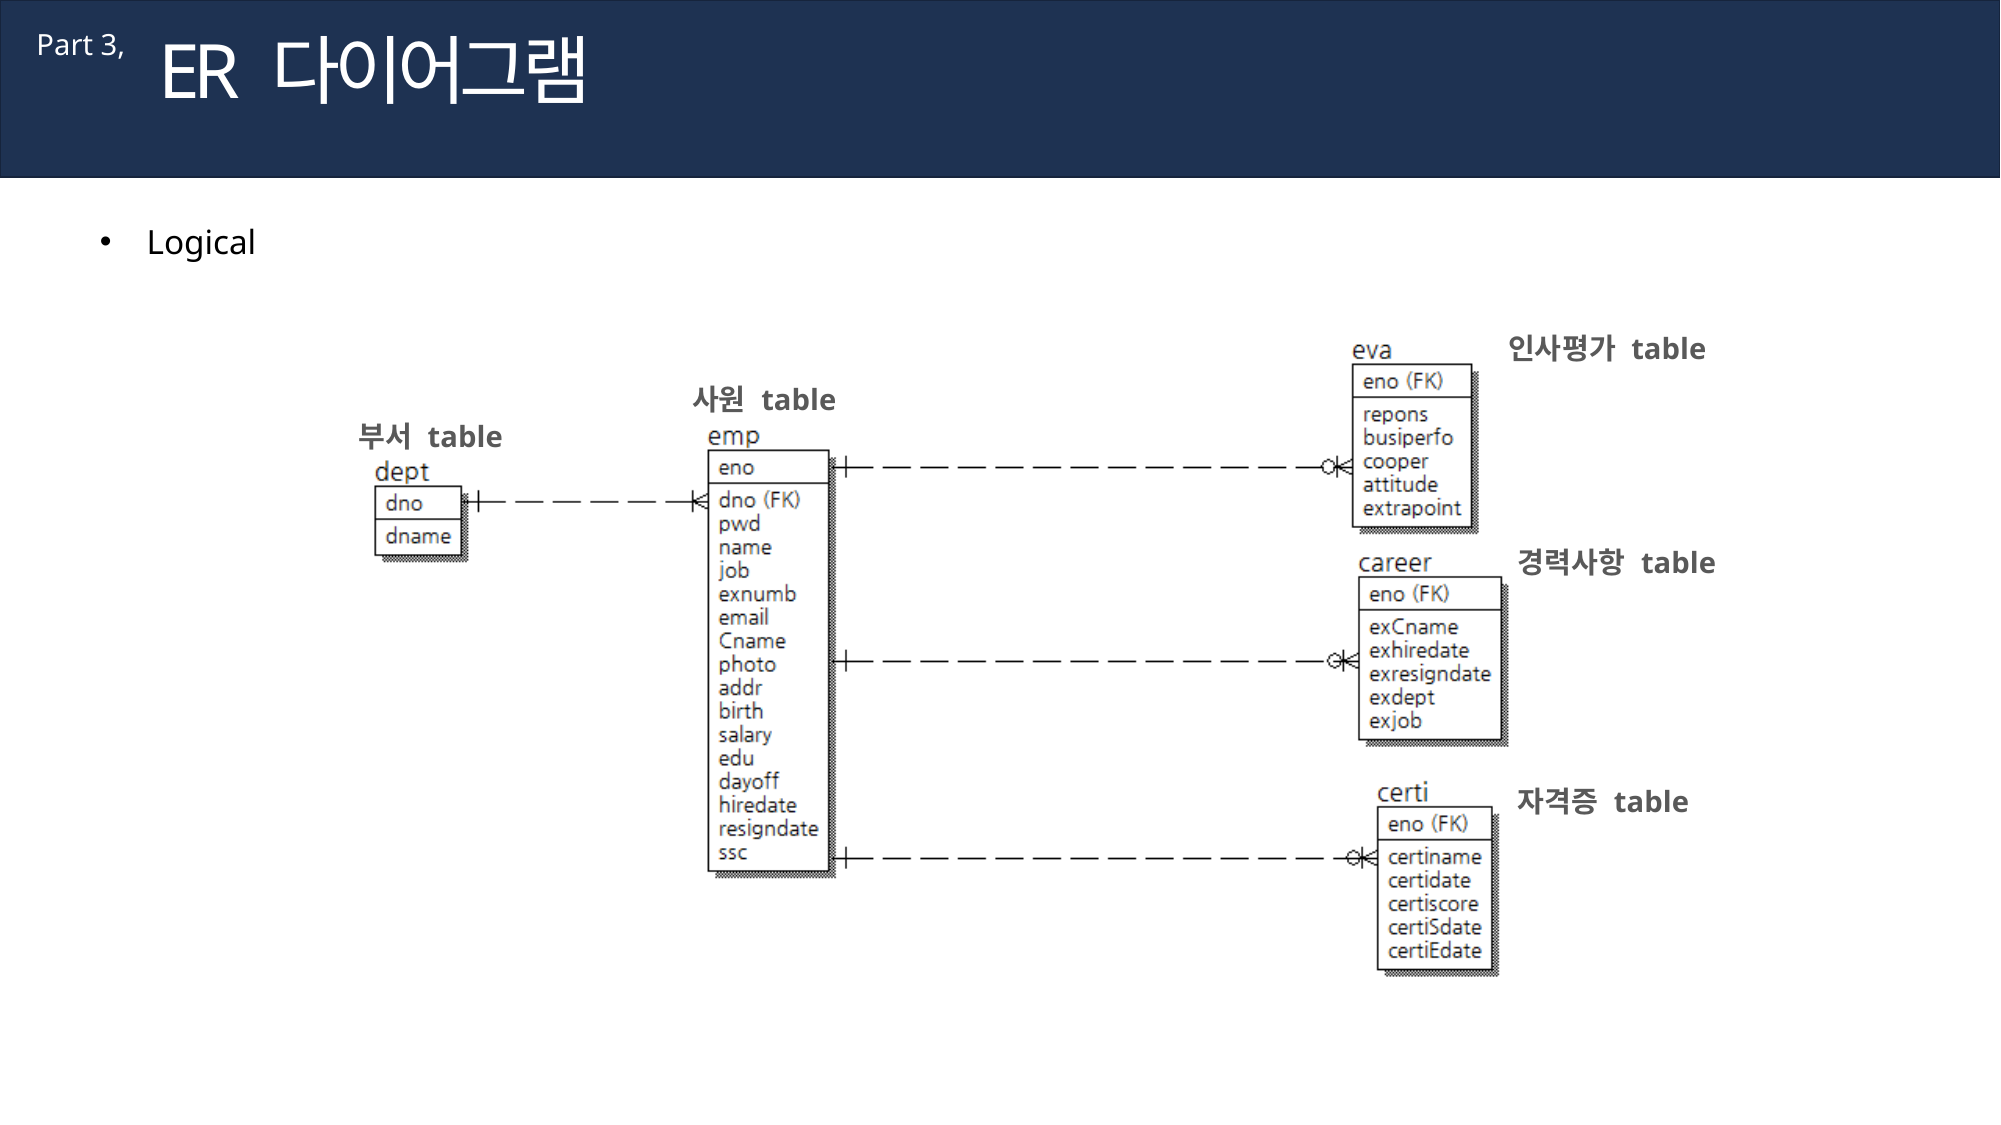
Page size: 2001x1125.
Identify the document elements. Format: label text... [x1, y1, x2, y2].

text_box Part 3, [21, 19, 148, 69]
text_box [0, 0, 2000, 178]
text_box 자격증 table [1554, 776, 1732, 827]
text_box ER 다이어그램 [143, 16, 1178, 122]
text_box 인사평가 table [1554, 323, 1722, 373]
picture [320, 284, 1554, 1016]
text_box 경력사항 table [1554, 537, 1732, 587]
text_box Logical [84, 213, 344, 285]
